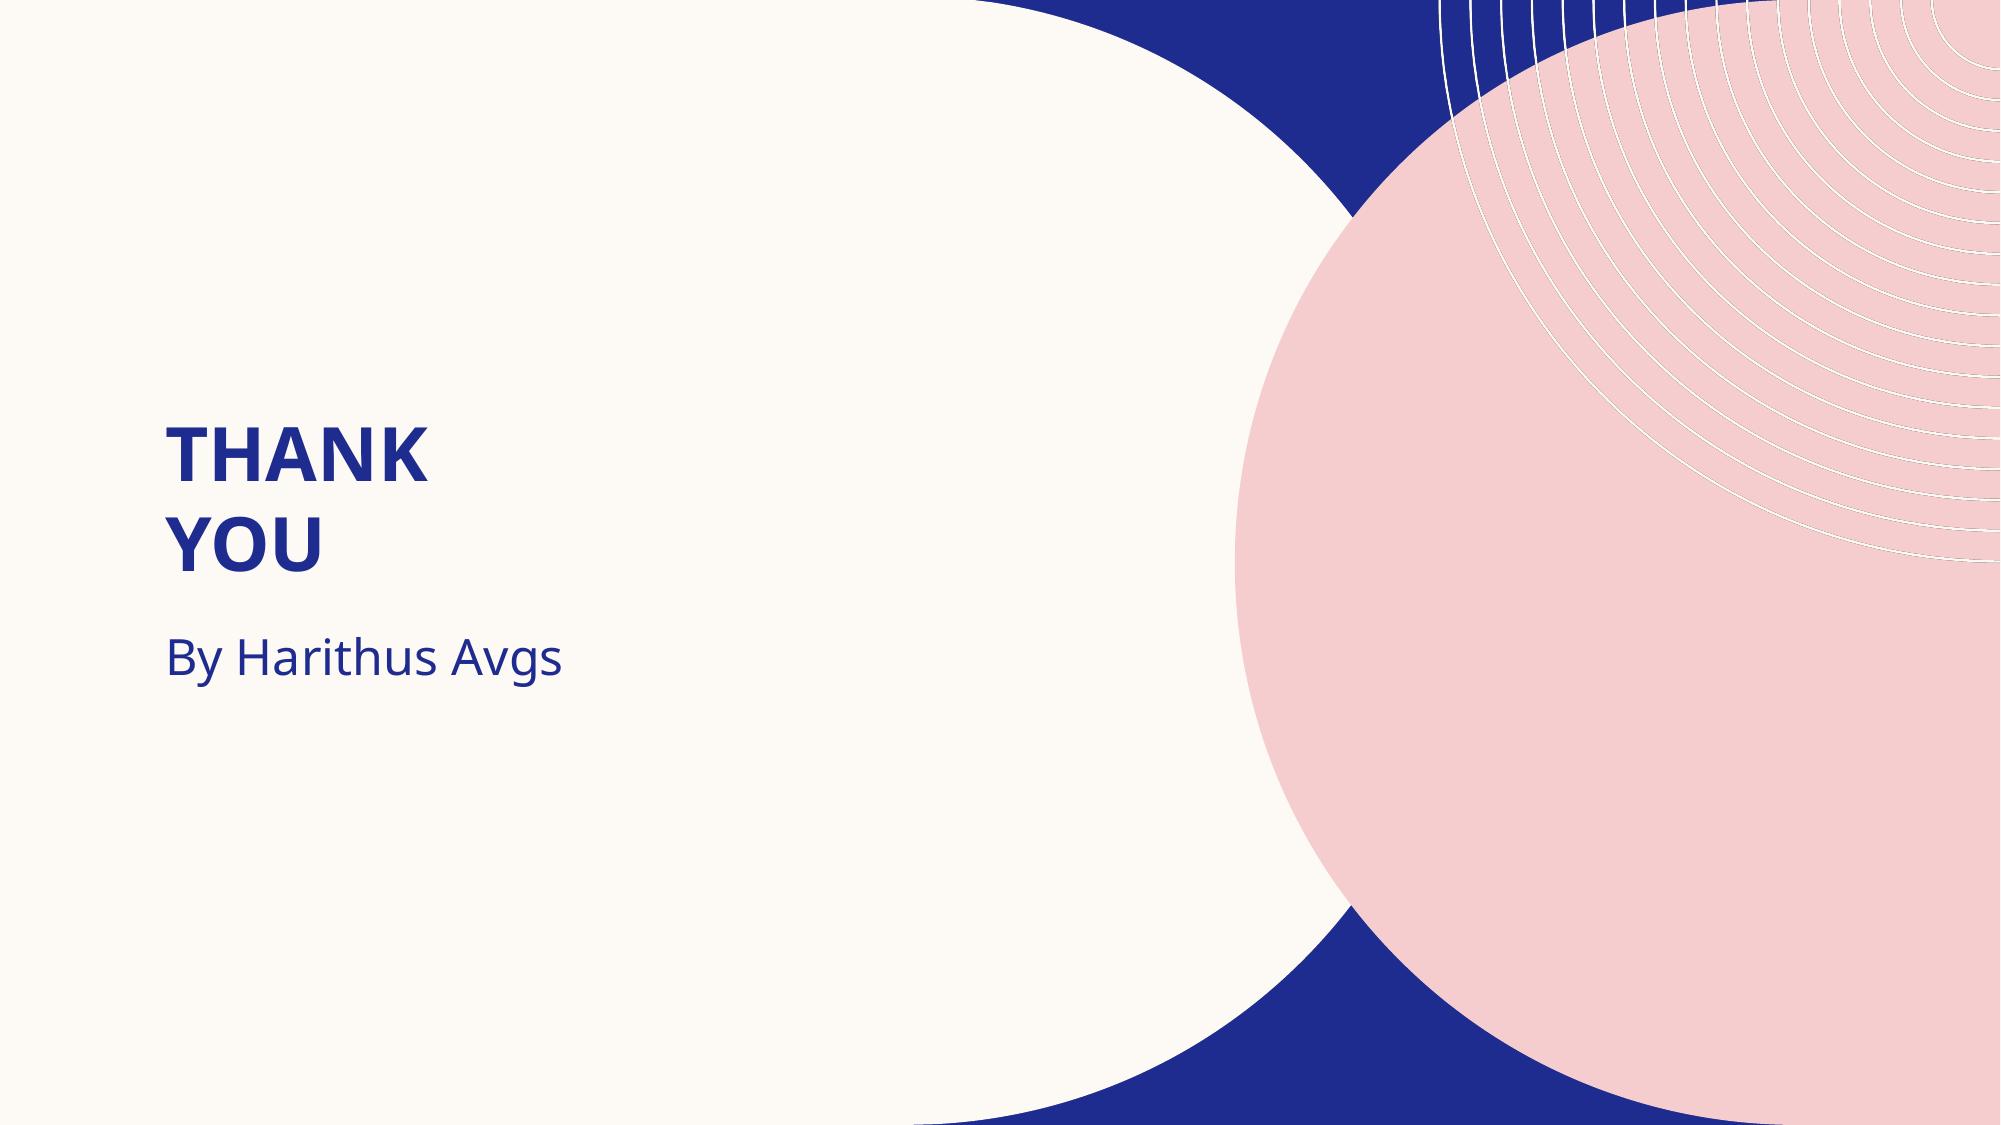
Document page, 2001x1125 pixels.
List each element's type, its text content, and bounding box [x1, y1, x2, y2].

subtitle By Harithus Avgs [150, 625, 1088, 993]
picture [1438, 0, 2001, 563]
title Thank you [150, 139, 1088, 587]
